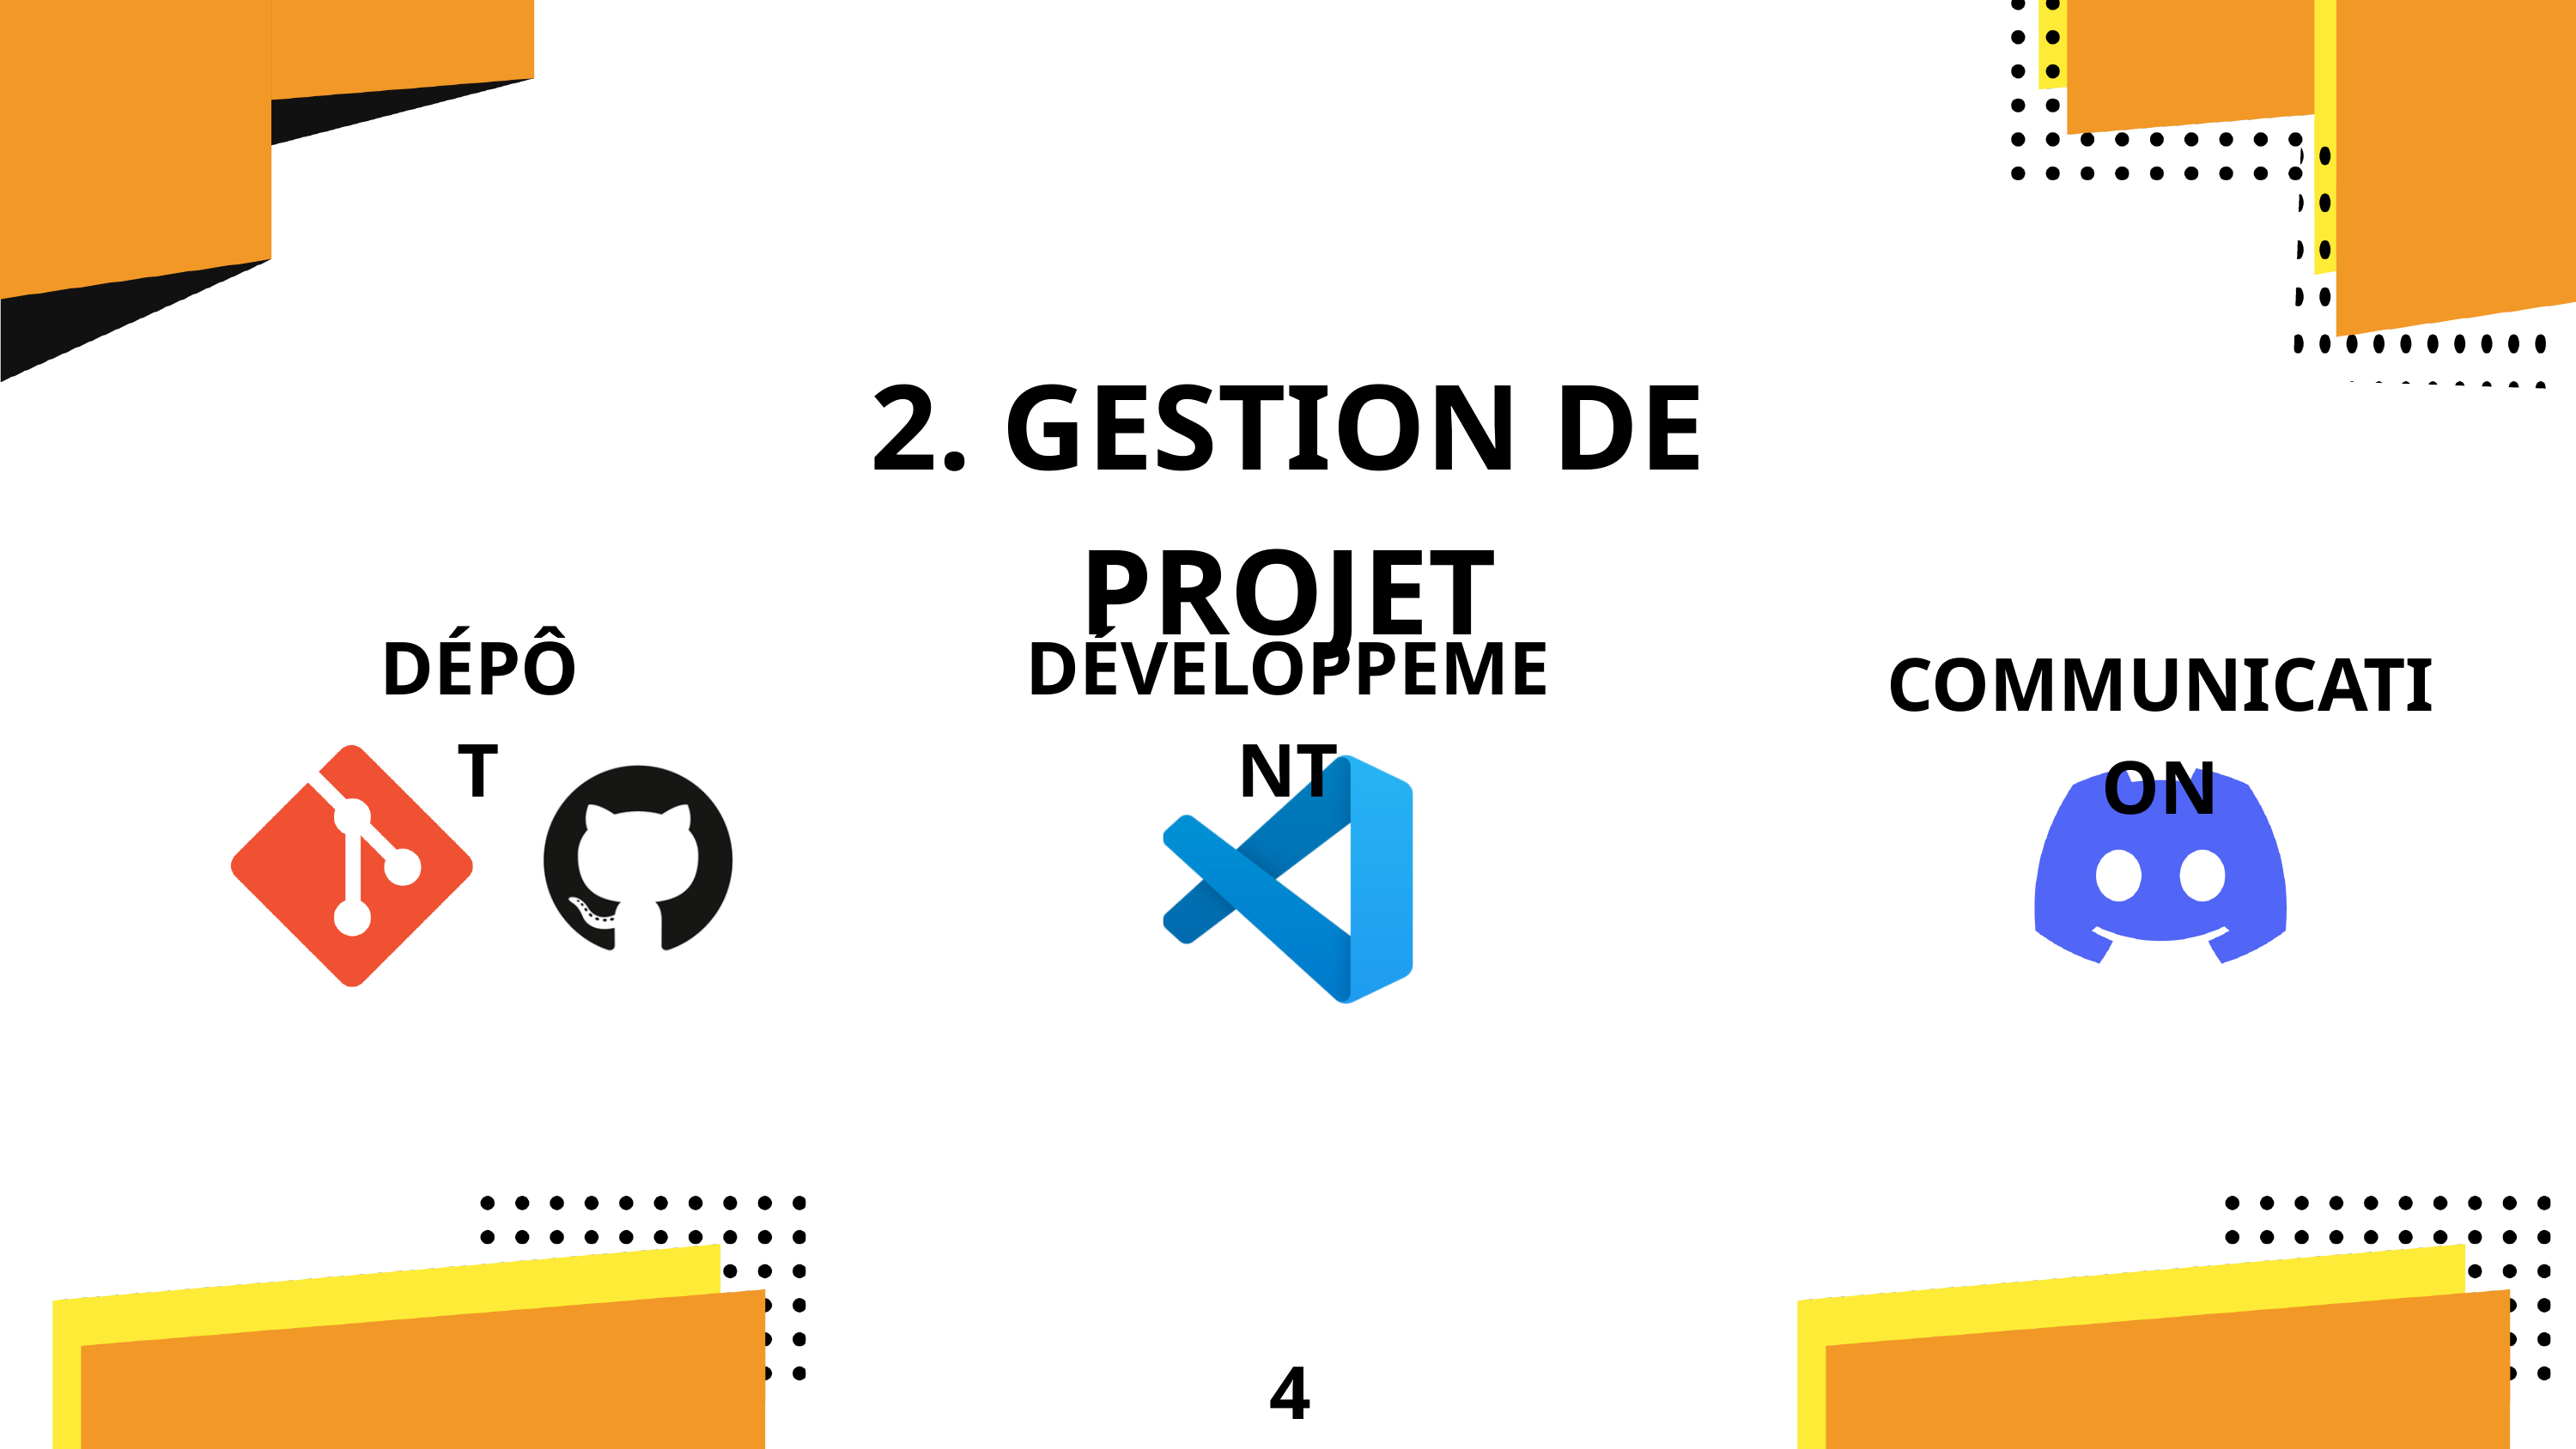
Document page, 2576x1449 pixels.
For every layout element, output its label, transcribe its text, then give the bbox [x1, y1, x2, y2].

text_box [2293, 0, 2576, 390]
text_box DÉPÔT [365, 607, 592, 812]
text_box [25, 1196, 806, 1449]
text_box DÉVELOPPEMENT [997, 607, 1579, 812]
text_box [284, 0, 575, 180]
text_box 2. GESTION DE PROJET [686, 328, 1890, 658]
text_box [224, 738, 479, 993]
text_box [0, 0, 290, 400]
text_box [1979, 829, 2342, 967]
text_box 4 [1269, 1331, 1307, 1434]
text_box [517, 738, 759, 981]
text_box [2011, 0, 2306, 180]
text_box [1770, 1196, 2551, 1449]
text_box COMMUNICATION [1863, 623, 2458, 829]
text_box [1163, 812, 1413, 1004]
